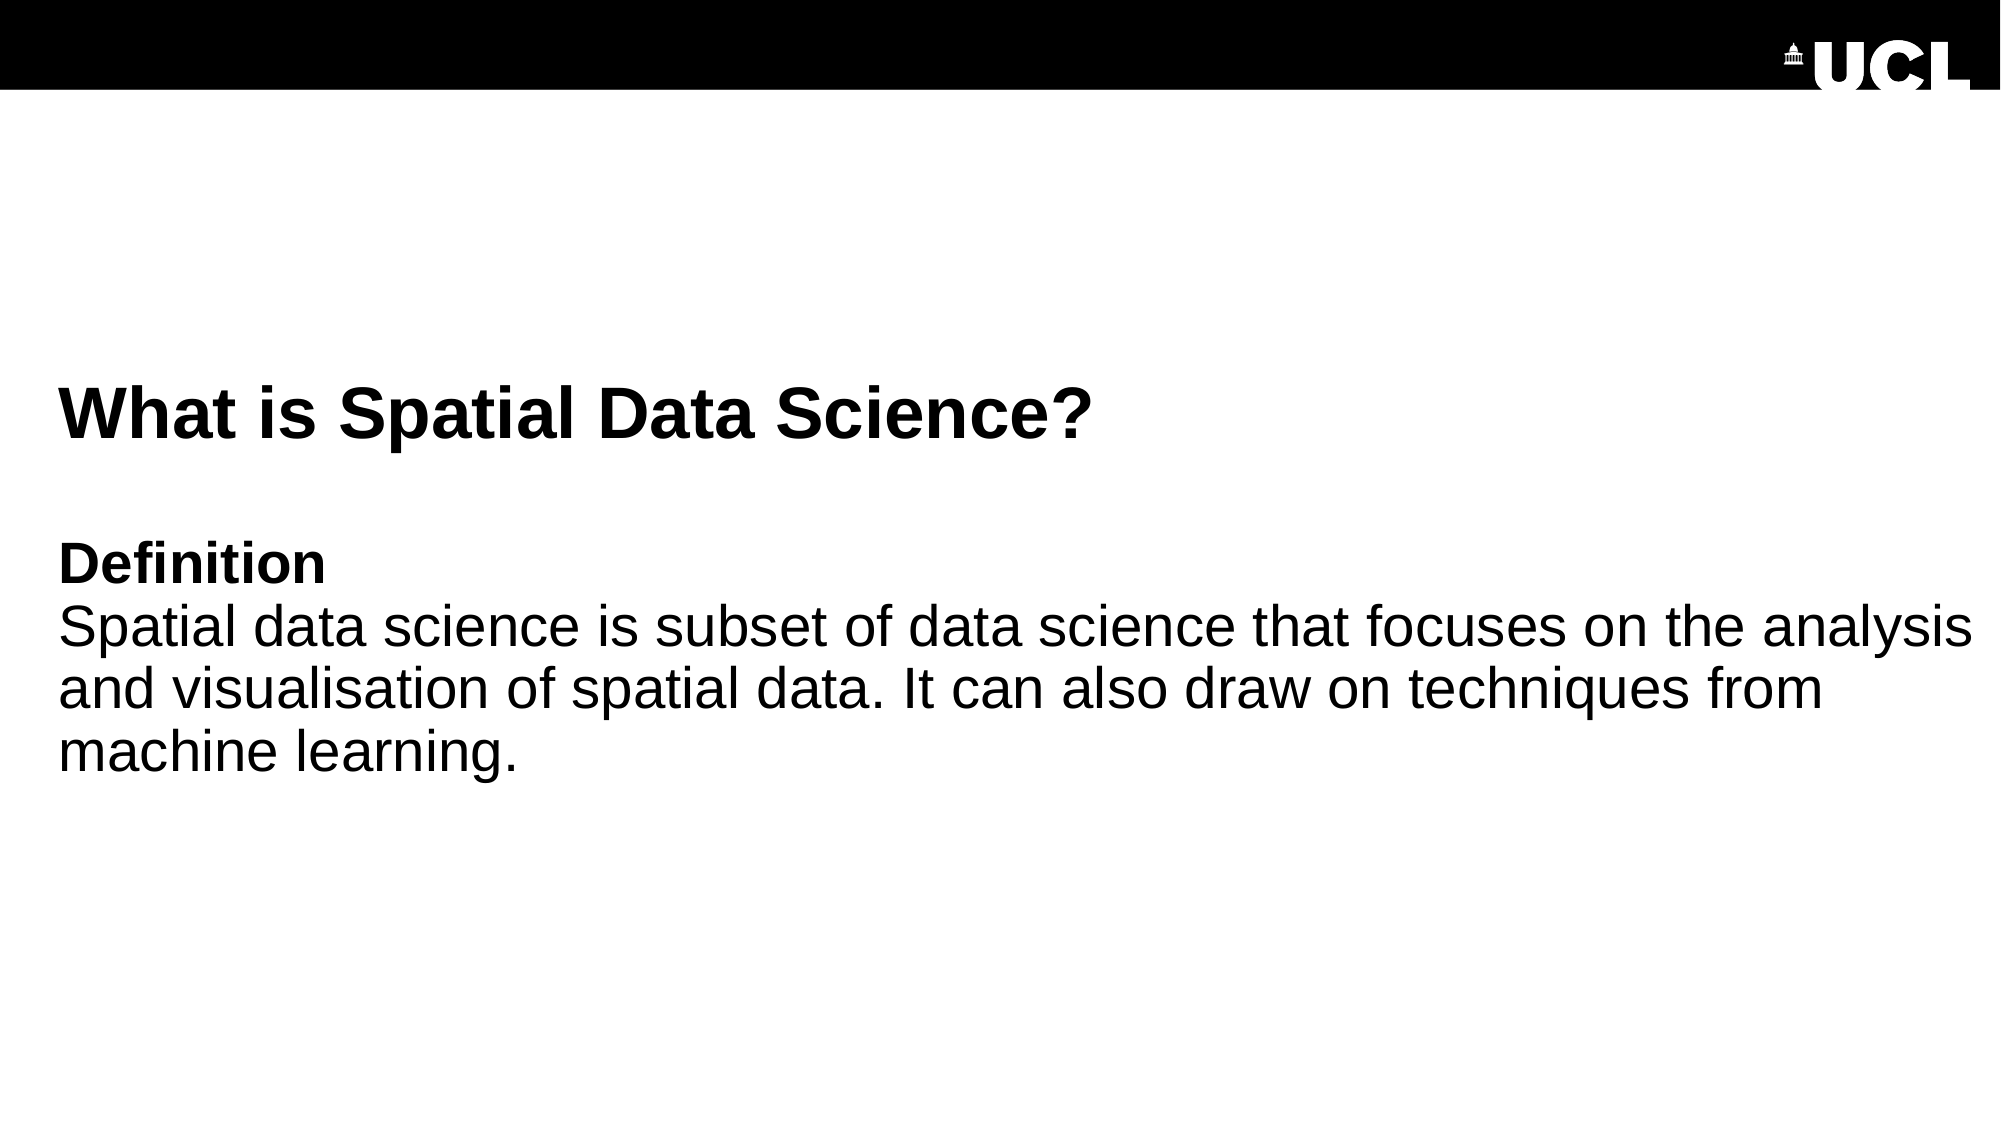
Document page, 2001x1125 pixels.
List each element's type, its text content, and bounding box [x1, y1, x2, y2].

title What is Spatial Data Science? Definition Spatial data science is subset of data science that focuses on the analysis and visualisation of spatial data. It can also draw on techniques from machine learning. [59, 375, 2000, 927]
picture [0, 0, 2001, 90]
